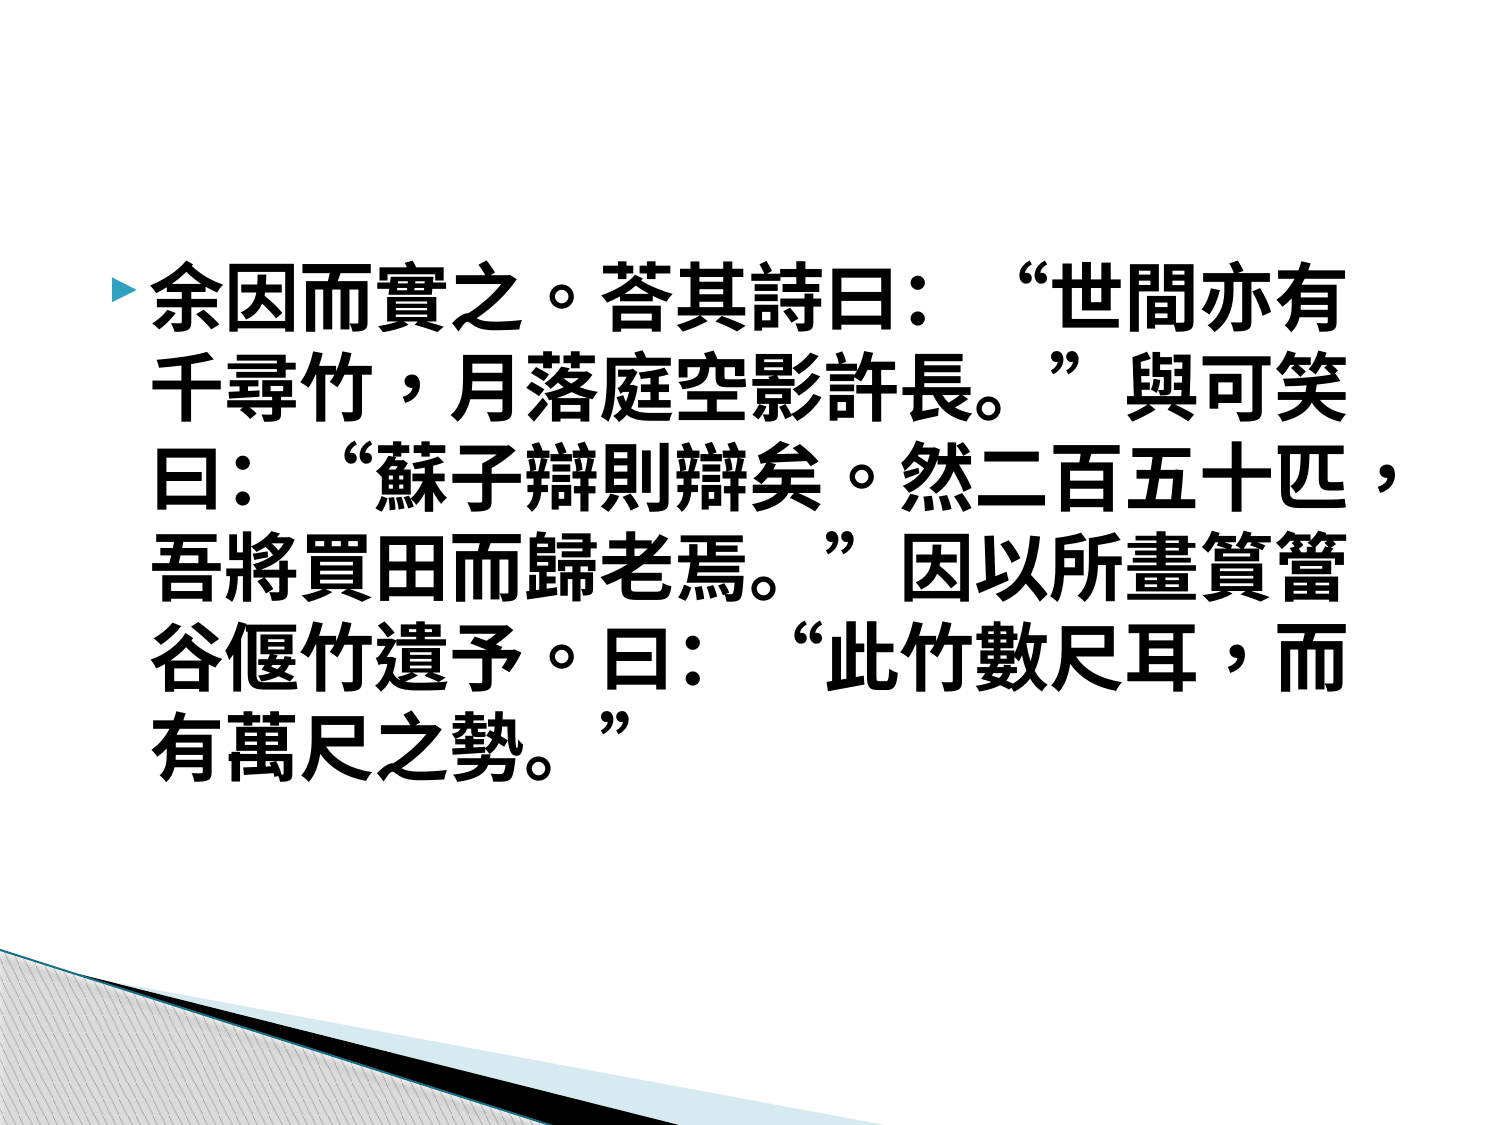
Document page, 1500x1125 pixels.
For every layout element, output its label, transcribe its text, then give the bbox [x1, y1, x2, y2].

list 余因而實之。荅其詩曰：“世間亦有千尋竹，月落庭空影許長。”與可笑曰：“蘇子辯則辯矣。然二百五十匹，吾將買田而歸老焉。”因以所畫篔簹谷偃竹遺予。曰：“此竹數尺耳，而有萬尺之勢。” [75, 243, 1425, 986]
